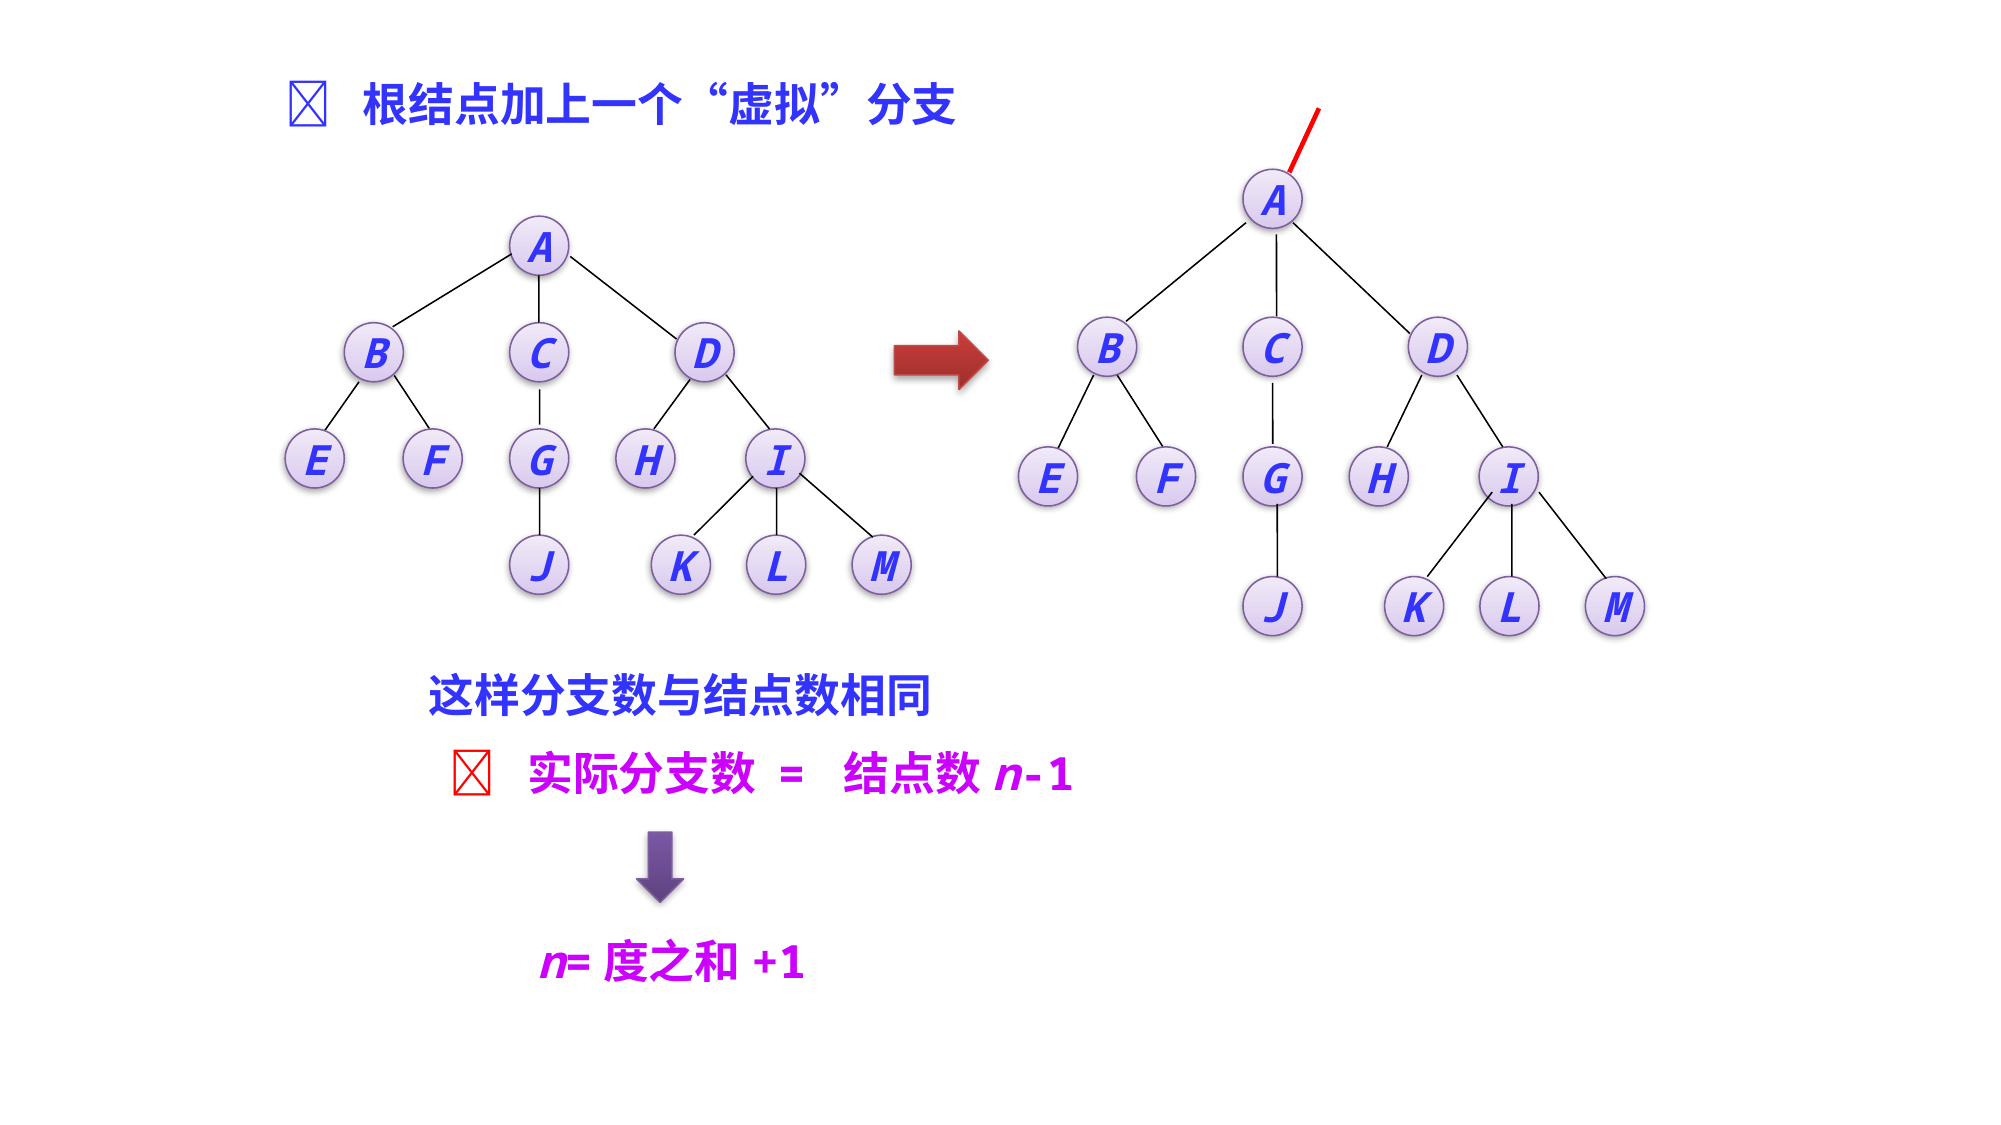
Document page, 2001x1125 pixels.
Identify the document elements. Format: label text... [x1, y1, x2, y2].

text_box 这样分支数与结点数相同  实际分支数 = 结点数n-1 [413, 659, 1177, 807]
text_box [916, 330, 989, 391]
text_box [284, 215, 912, 595]
text_box  根结点加上一个“虚拟”分支 [270, 67, 1033, 138]
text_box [472, 831, 872, 997]
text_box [1018, 107, 1645, 636]
